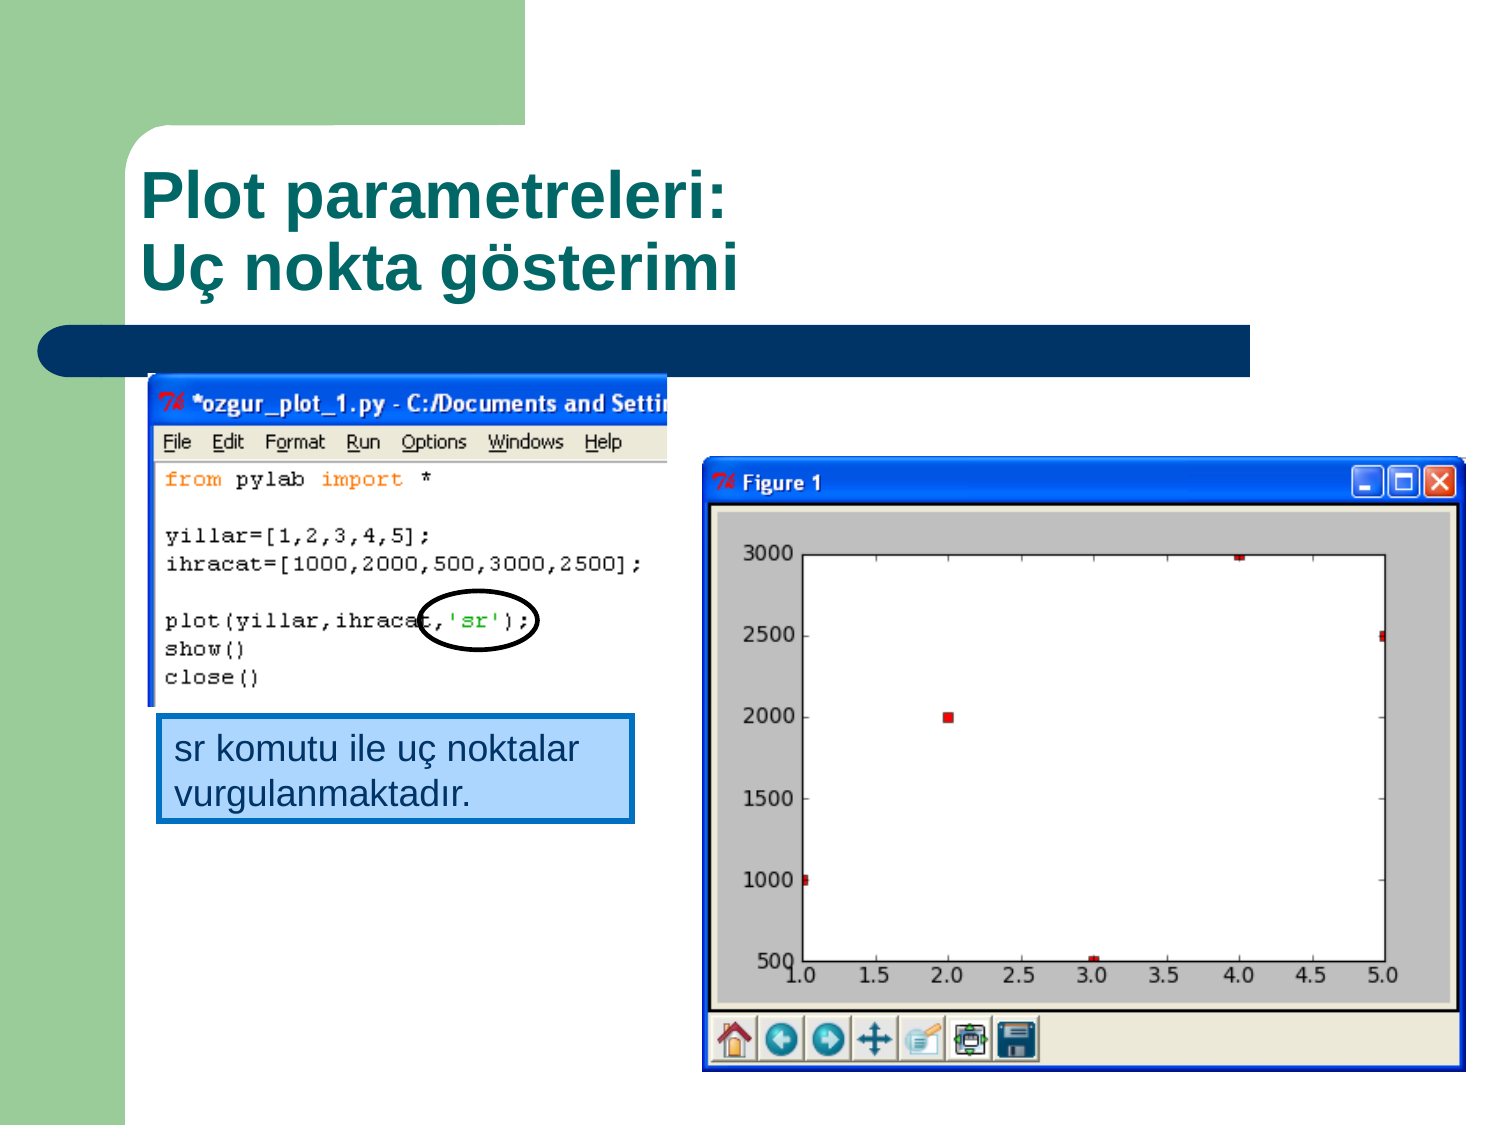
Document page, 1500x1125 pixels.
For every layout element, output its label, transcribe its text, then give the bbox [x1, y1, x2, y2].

picture [702, 455, 1466, 1073]
picture [147, 373, 668, 707]
title Plot parametreleri: Uç nokta gösterimi [124, 124, 1426, 313]
text_box sr komutu ile uç noktalar vurgulanmaktadır. [159, 716, 632, 821]
